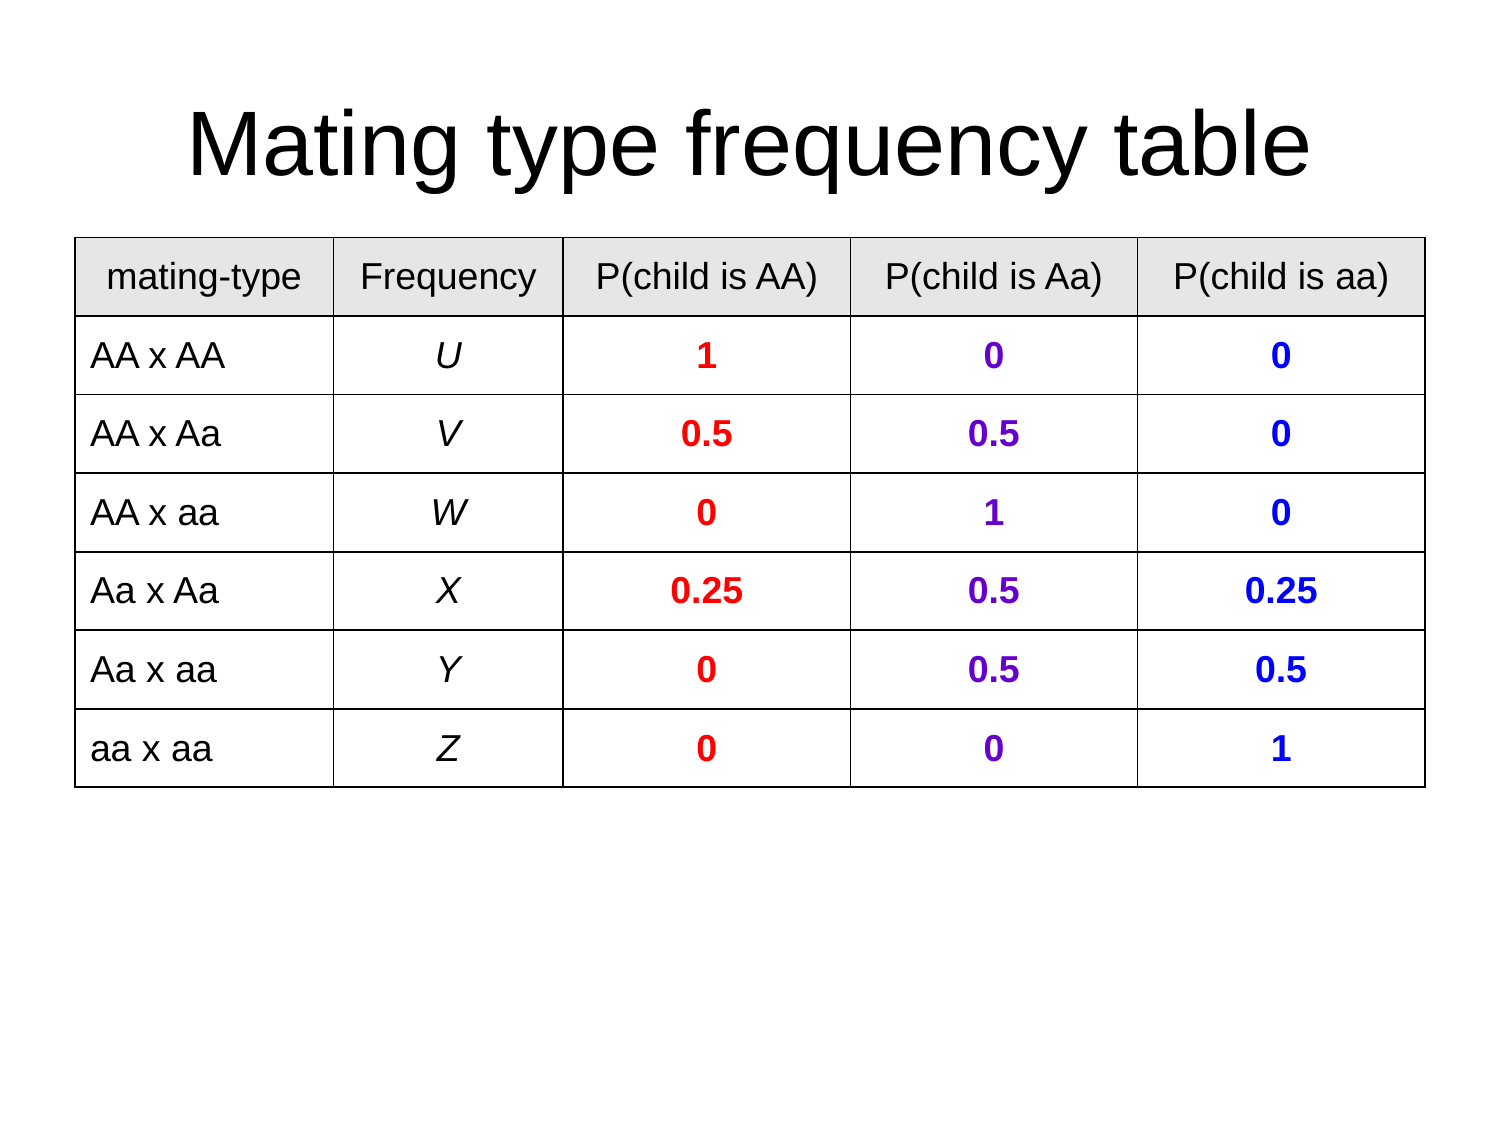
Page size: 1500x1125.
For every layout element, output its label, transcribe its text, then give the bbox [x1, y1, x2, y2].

table_cell aa x aa [76, 710, 333, 786]
table_header Frequency [334, 238, 562, 315]
table_header mating-type [76, 238, 333, 315]
table_cell Y [334, 631, 562, 708]
table_header P(child is AA) [564, 238, 850, 315]
table_cell 0.5 [851, 631, 1137, 708]
table_cell 0 [564, 474, 850, 551]
table_cell AA x aa [76, 474, 333, 551]
table_cell Aa x Aa [76, 553, 333, 629]
table_cell W [334, 474, 562, 551]
table_cell AA x AA [76, 317, 333, 394]
table_cell 1 [1138, 710, 1424, 786]
table_cell 1 [564, 317, 850, 394]
table_cell 0 [564, 710, 850, 786]
table_cell AA x Aa [76, 395, 333, 472]
table_header P(child is aa) [1138, 238, 1424, 315]
table_cell 0 [851, 317, 1137, 394]
table_cell 0.5 [851, 553, 1137, 629]
table_cell 0 [1138, 317, 1424, 394]
table_cell 0 [564, 631, 850, 708]
table_cell 0.25 [564, 553, 850, 629]
table_cell 0.5 [564, 395, 850, 472]
title Mating type frequency table [75, 45, 1425, 233]
table_cell 0 [1138, 474, 1424, 551]
table_cell X [334, 553, 562, 629]
table_header P(child is Aa) [851, 238, 1137, 315]
table_cell U [334, 317, 562, 394]
table_cell 1 [851, 474, 1137, 551]
table_cell V [334, 395, 562, 472]
table_cell 0.5 [1138, 631, 1424, 708]
table_cell 0.5 [851, 395, 1137, 472]
table_cell Z [334, 710, 562, 786]
table_cell 0.25 [1138, 553, 1424, 629]
table_cell Aa x aa [76, 631, 333, 708]
table_cell 0 [1138, 395, 1424, 472]
table_cell 0 [851, 710, 1137, 786]
